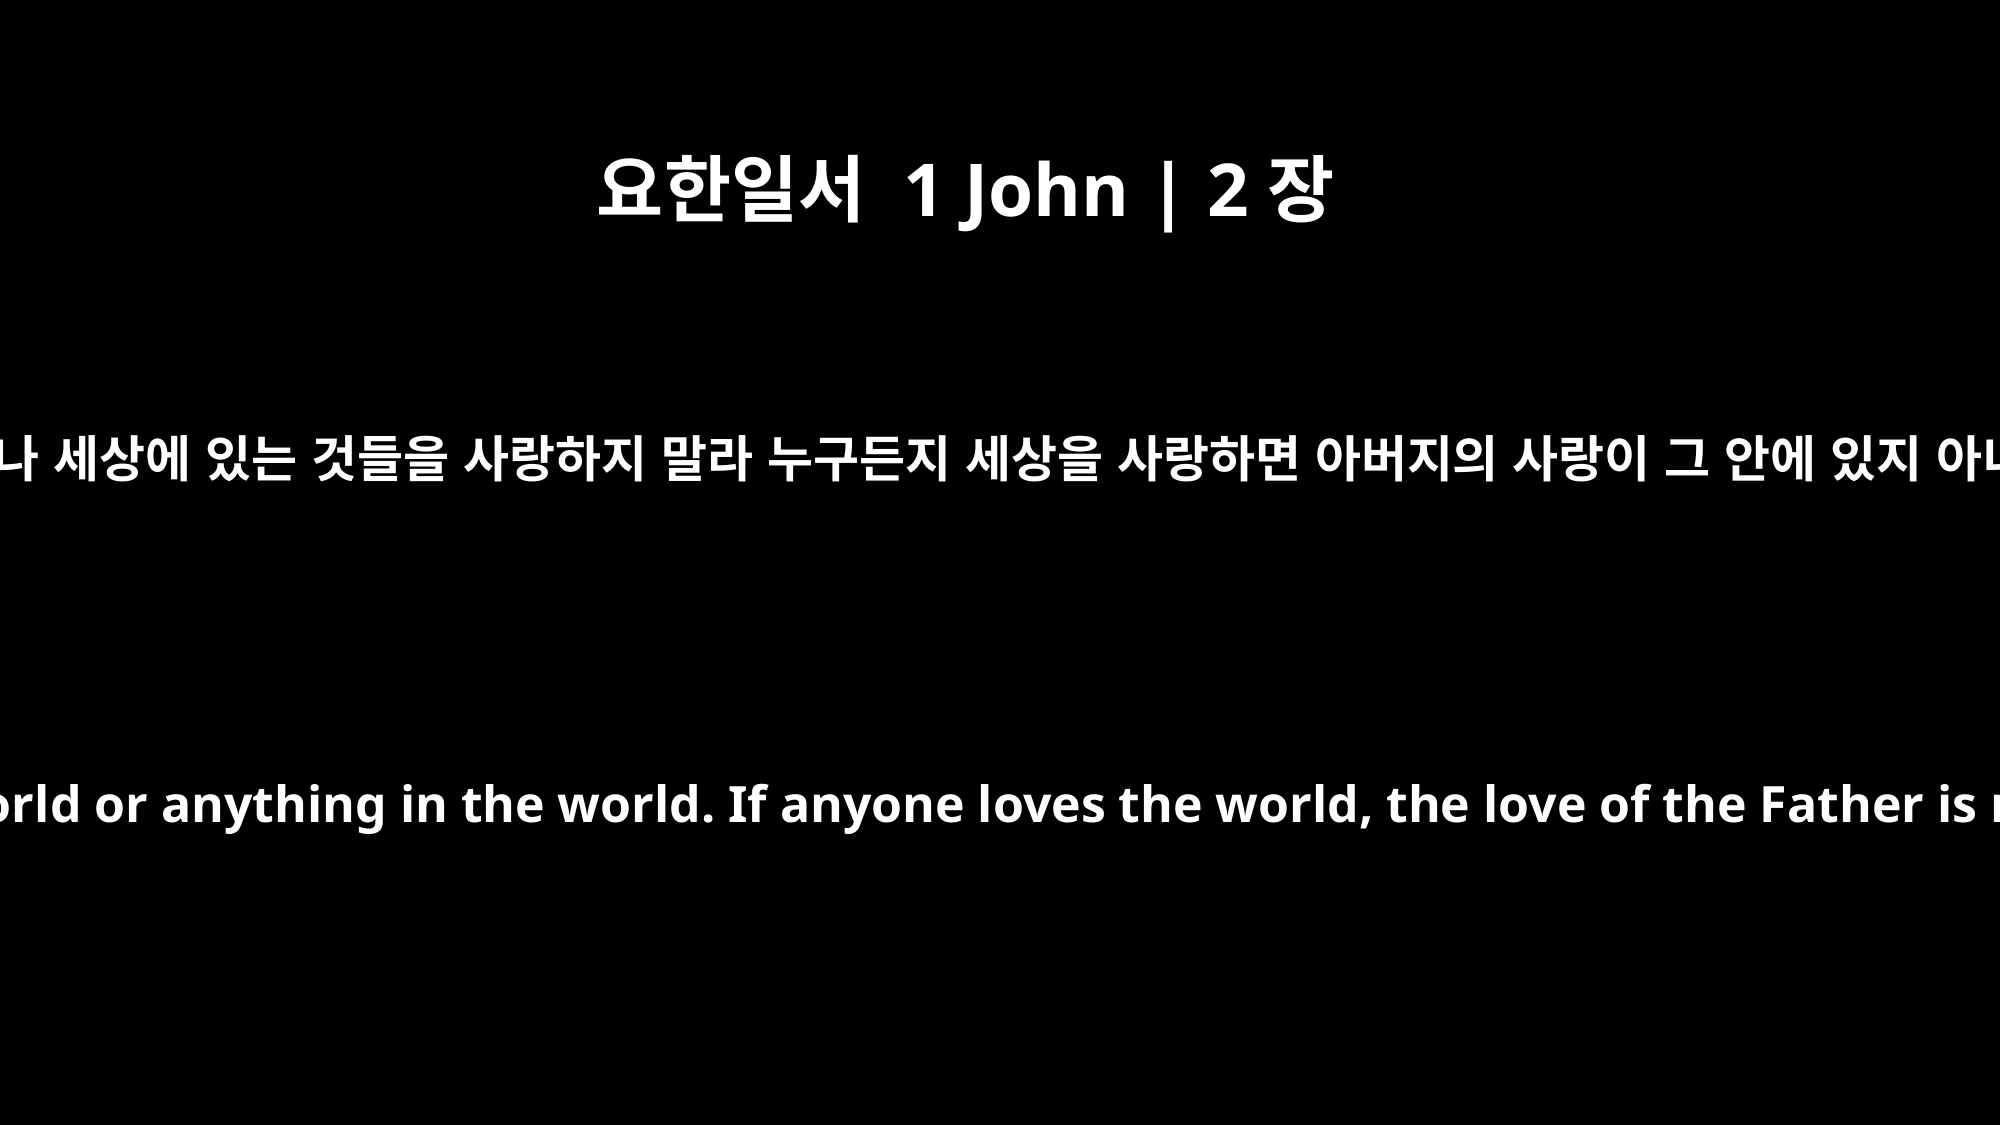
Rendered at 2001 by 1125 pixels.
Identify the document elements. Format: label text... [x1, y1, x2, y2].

text_box 15 이 세상이나 세상에 있는 것들을 사랑하지 말라 누구든지 세상을 사랑하면 아버지의 사랑이 그 안에 있지 아니하니 [0, 359, 2000, 495]
text_box Do not love the world or anything in the world. If anyone loves the world, the love of the Father is not in him. [0, 764, 2000, 840]
text_box 요한일서 1 John | 2장 [582, 136, 1350, 239]
